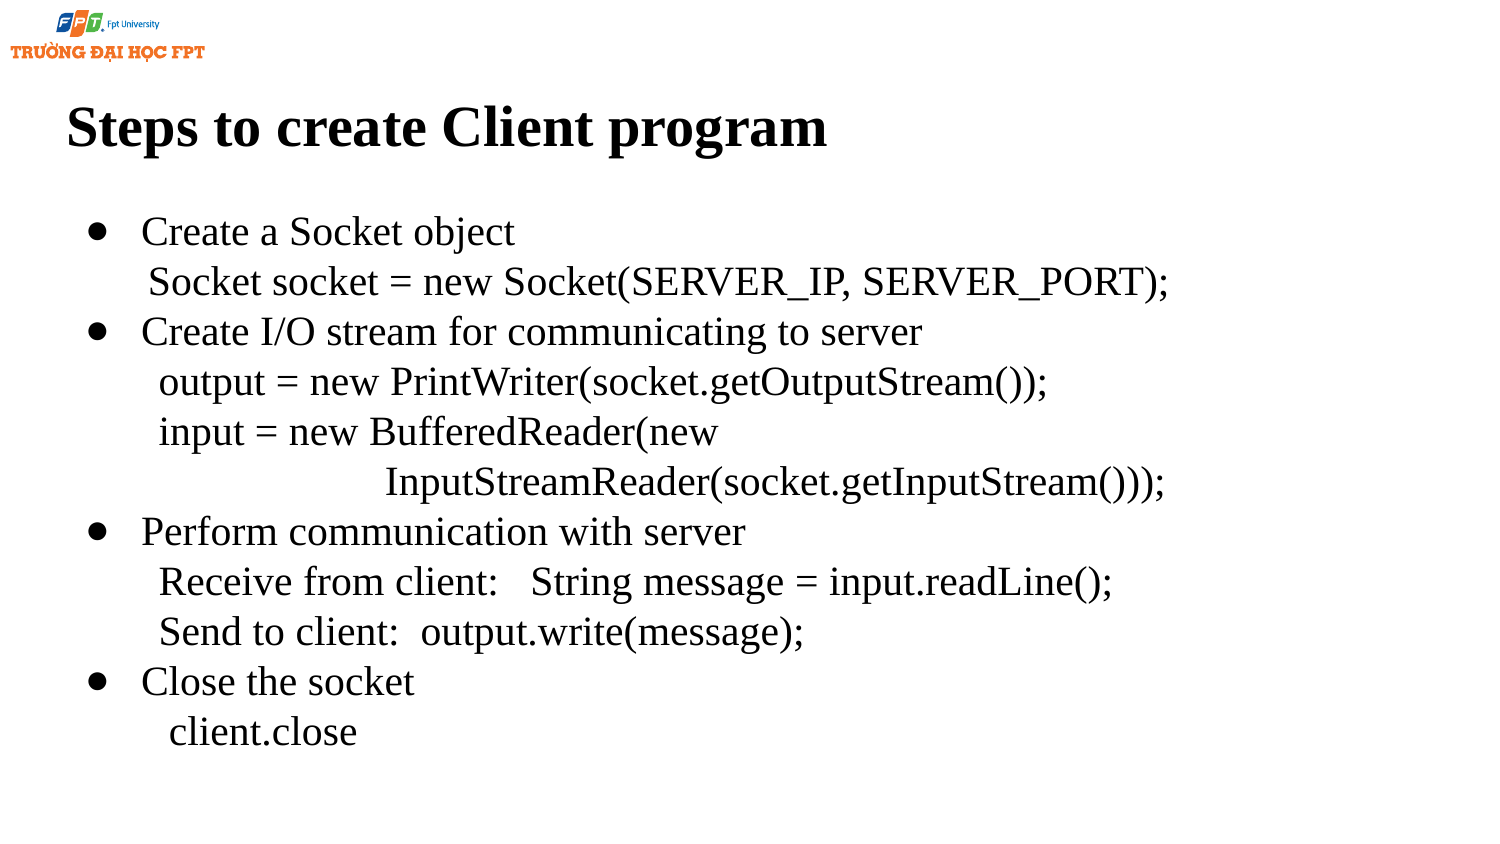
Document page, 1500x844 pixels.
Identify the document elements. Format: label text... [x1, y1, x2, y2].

list Create a Socket object Socket socket = new Socket(SERVER_IP, SERVER_PORT); Create I/O stream for communicating to server output = new PrintWriter(socket.getOutputStream()); input = new BufferedReader(new InputStreamReader(socket.getInputStream())); Perform communication with server Receive from client: String message = input.readLine(); Send to client: output.write(message); Close the socket client.close [51, 189, 1449, 750]
title Steps to create Client program [51, 72, 1449, 167]
